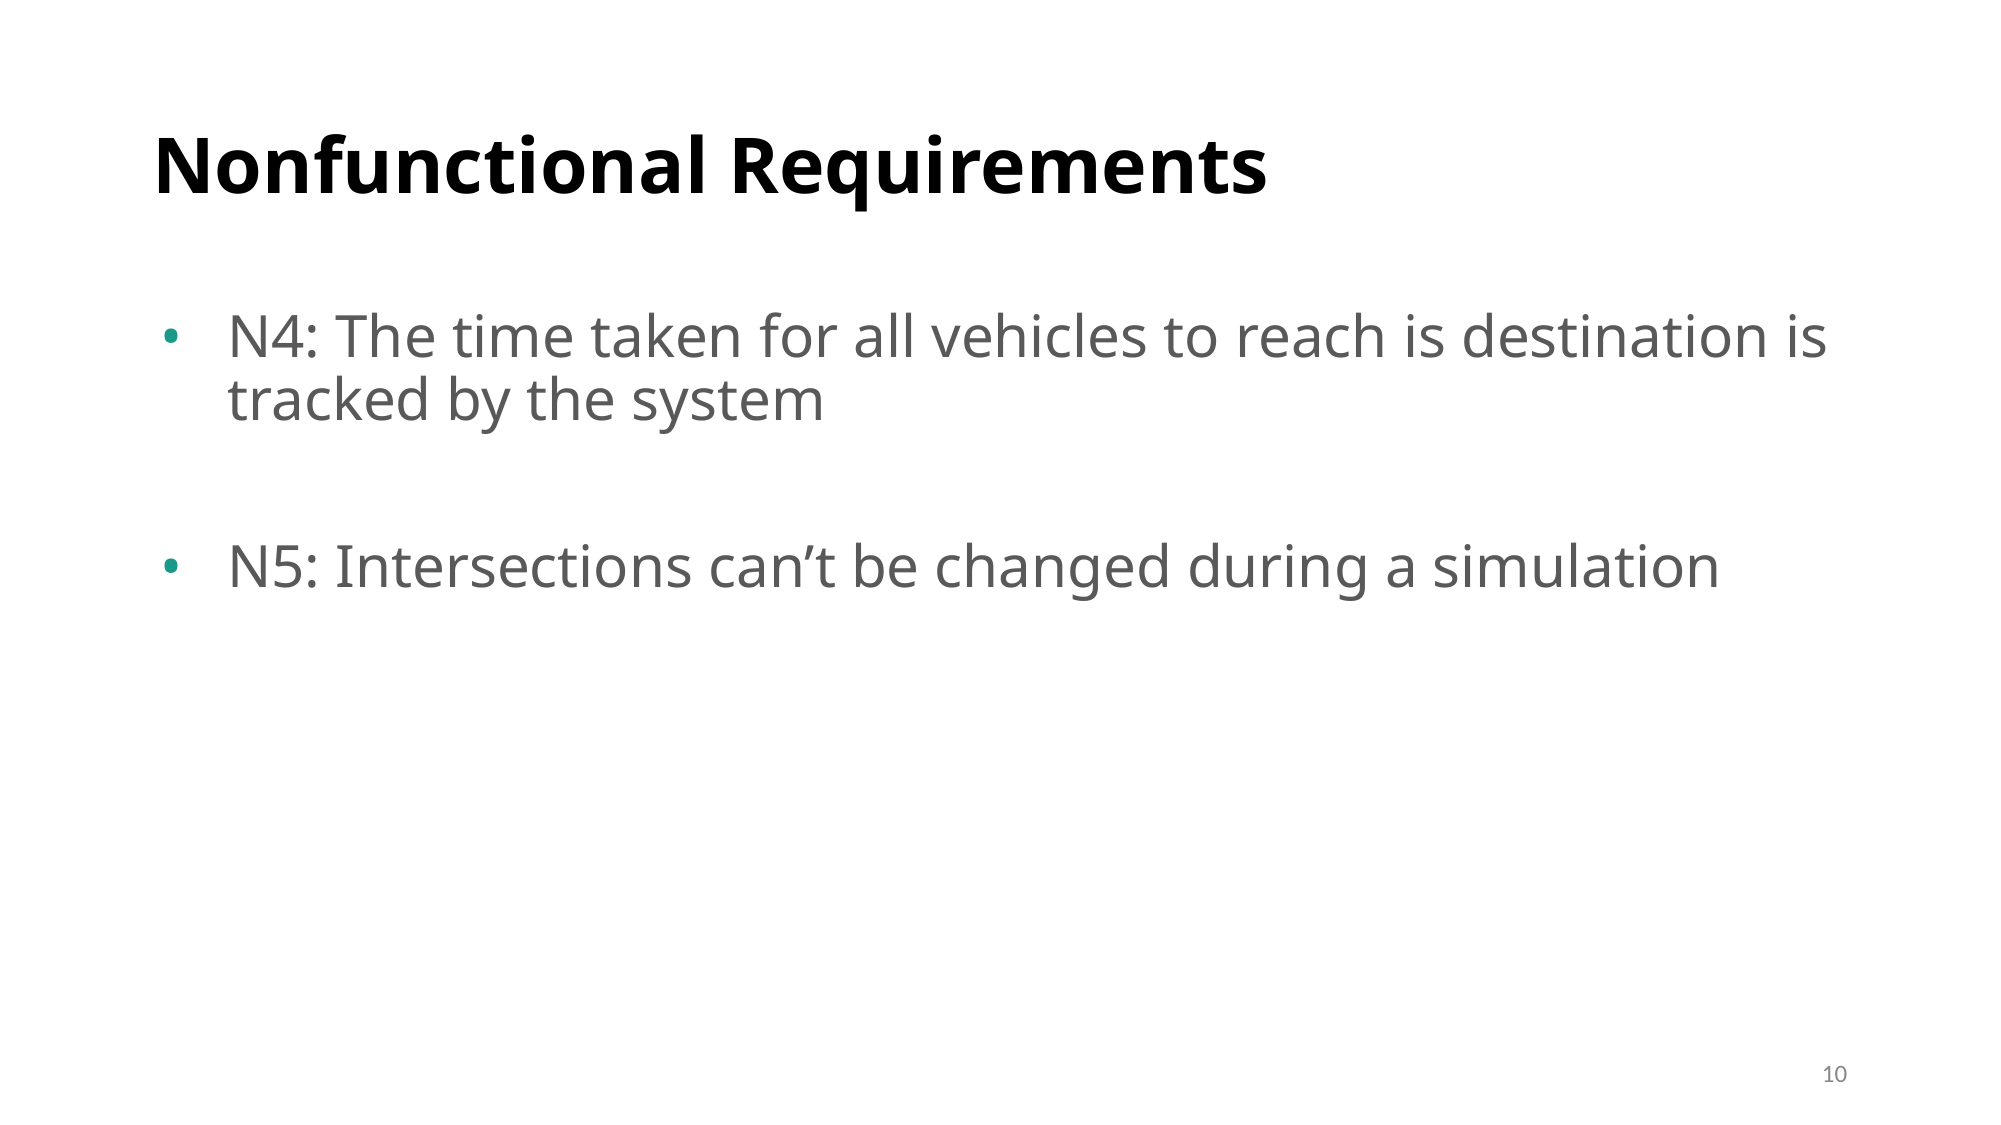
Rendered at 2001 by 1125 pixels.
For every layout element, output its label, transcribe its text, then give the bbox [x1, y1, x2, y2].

list N4: The time taken for all vehicles to reach is destination is tracked by the system N5: Intersections can’t be changed during a simulation [137, 299, 1863, 1014]
slide_number ‹#› [1412, 1042, 1863, 1103]
title Nonfunctional Requirements [137, 59, 1863, 278]
